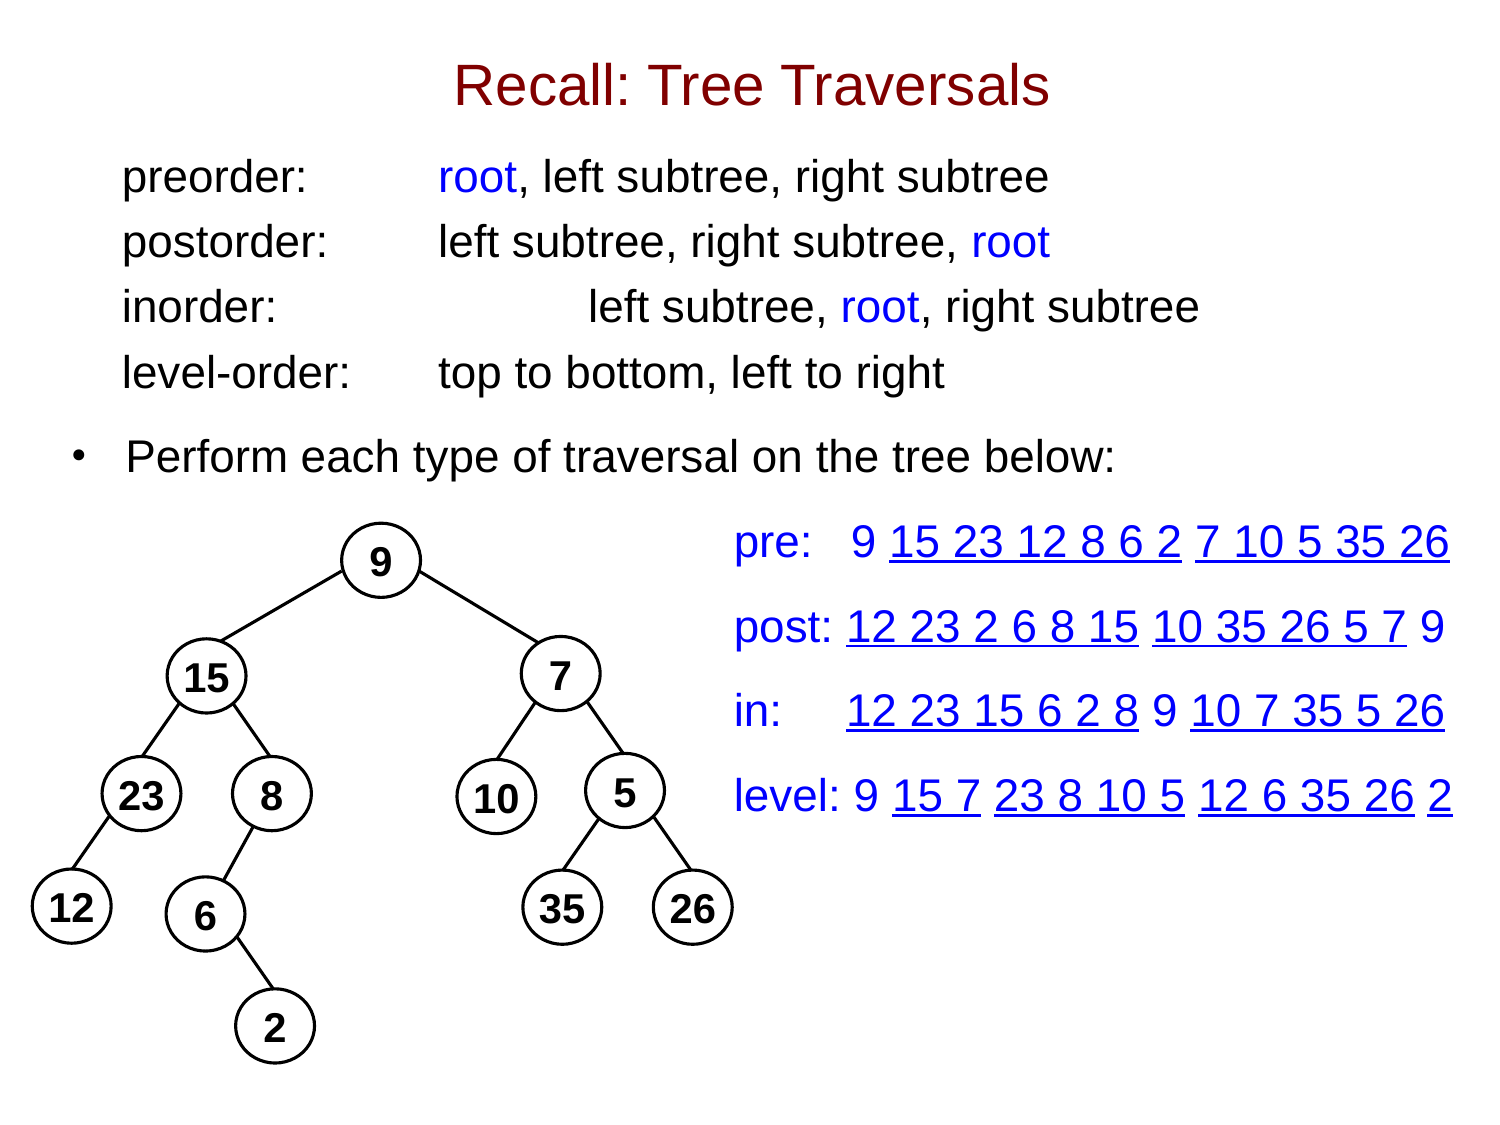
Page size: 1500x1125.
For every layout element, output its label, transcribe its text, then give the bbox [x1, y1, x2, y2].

text_box 2 [235, 988, 315, 1064]
text_box 5 [585, 753, 665, 828]
list preorder: root, left subtree, right subtree postorder: left subtree, right subtree, root inorder: left subtree, root, right subtree level-order: top to bottom, left to right Perform each type of traversal on the tree below: pre: 9 15 23 12 8 6 2 7 10 5 35 26 post: 12 23 2 6 8 15 10 35 26 5 7 9 in: 12 23 15 6 2 8 9 10 7 35 5 26 level: 9 15 7 23 8 10 5 12 6 35 26 2 [55, 138, 1469, 1060]
text_box 35 [522, 870, 602, 945]
title Recall: Tree Traversals [64, 12, 1442, 152]
text_box 23 [102, 756, 181, 831]
text_box 7 [521, 636, 601, 711]
text_box 10 [456, 759, 536, 834]
text_box 26 [653, 870, 733, 945]
text_box 9 [341, 523, 421, 598]
text_box 8 [232, 756, 312, 831]
text_box 6 [166, 876, 245, 952]
text_box 15 [167, 638, 247, 714]
text_box 12 [32, 868, 112, 944]
